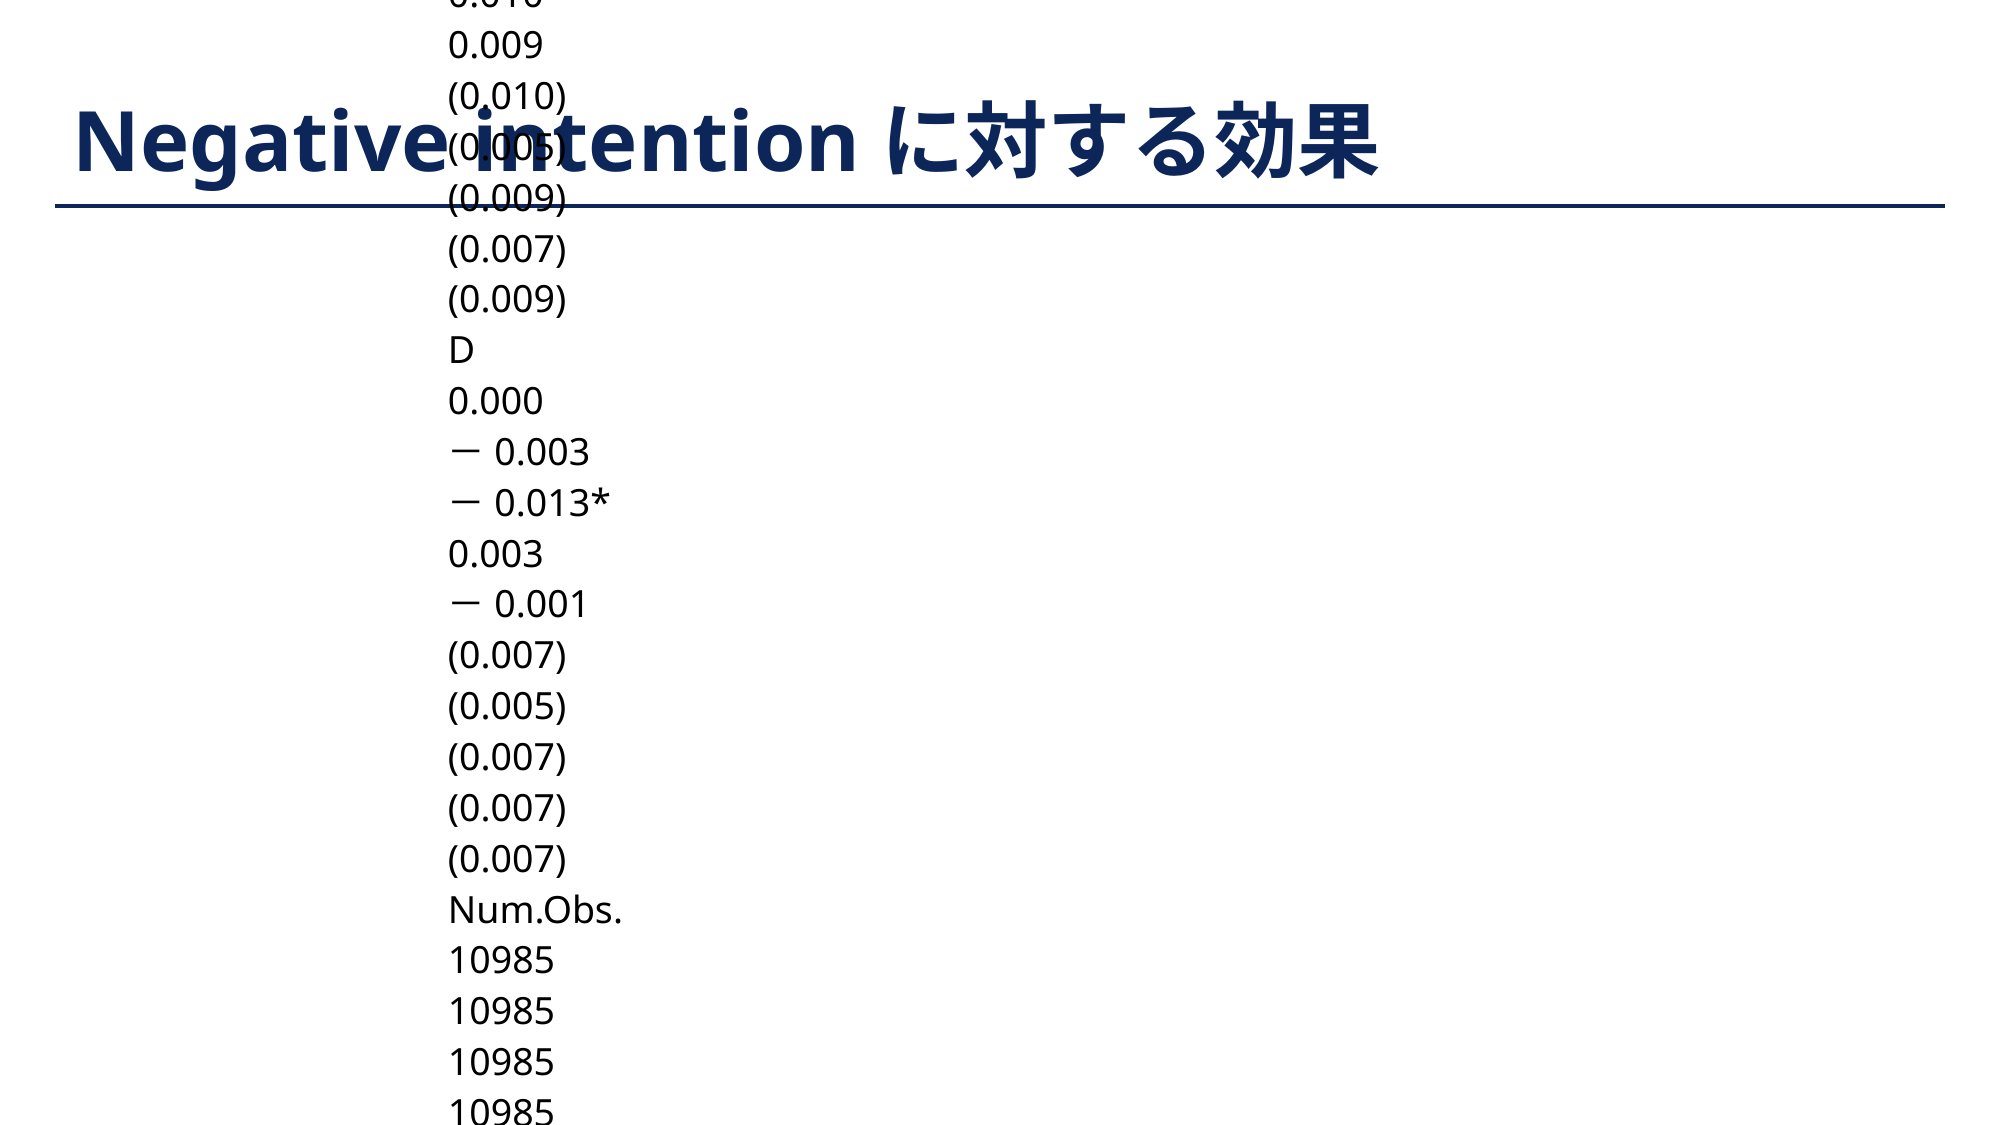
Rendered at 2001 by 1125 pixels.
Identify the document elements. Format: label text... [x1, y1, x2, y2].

title Negative intentionに対する効果 [57, 71, 1942, 205]
list Reply within specific day with negative intention Negative intention 5 days 10 days 20 days 30 days B －0.006 －0.008* －0.028*** －0.008 －0.005 (0.008) (0.005) (0.008) (0.007) (0.007) C 0.006 －0.002 －0.002 0.010 0.009 (0.010) (0.005) (0.009) (0.007) (0.009) D 0.000 －0.003 －0.013* 0.003 －0.001 (0.007) (0.005) (0.007) (0.007) (0.007) Num.Obs. 10985 10985 10985 10985 10985 Control Avg. 0.330 0.041 0.168 0.298 0.325 F-tests, p-value B = C 0.158 0.114 0.014 0.007 0.078 B = D 0.195 0.138 0.117 0.061 0.388 C = D 0.448 0.820 0.255 0.297 0.191 * p < 0.1, ** p < 0.05, *** p < 0.01 [57, 214, 1942, 1014]
